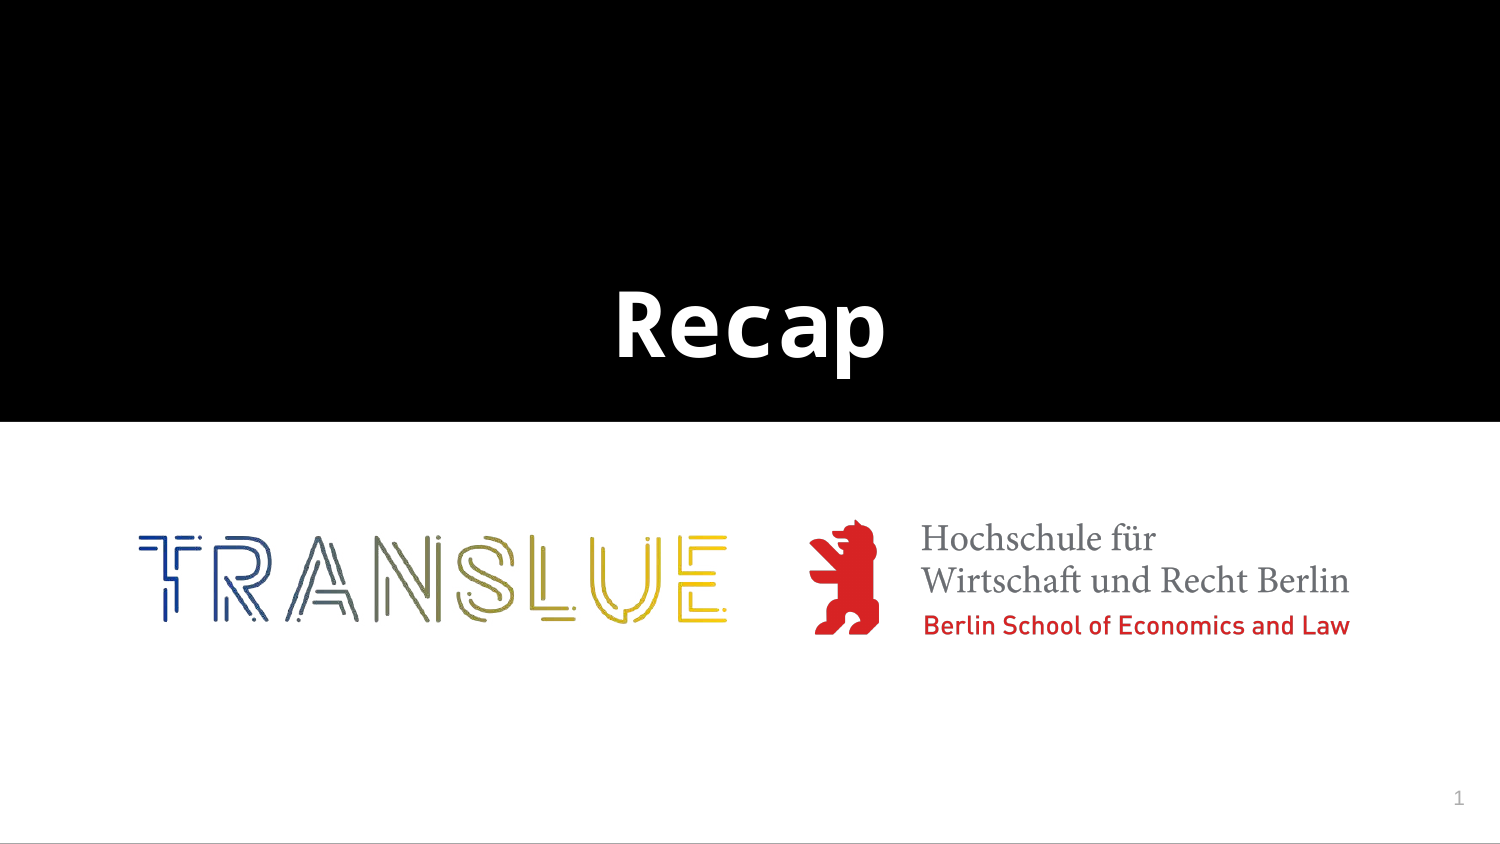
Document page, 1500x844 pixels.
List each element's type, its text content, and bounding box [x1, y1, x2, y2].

text_box [0, 420, 1500, 844]
slide_number 1 [1389, 764, 1480, 830]
picture [806, 516, 1353, 639]
picture [100, 516, 772, 639]
title Recap [51, 251, 1449, 390]
